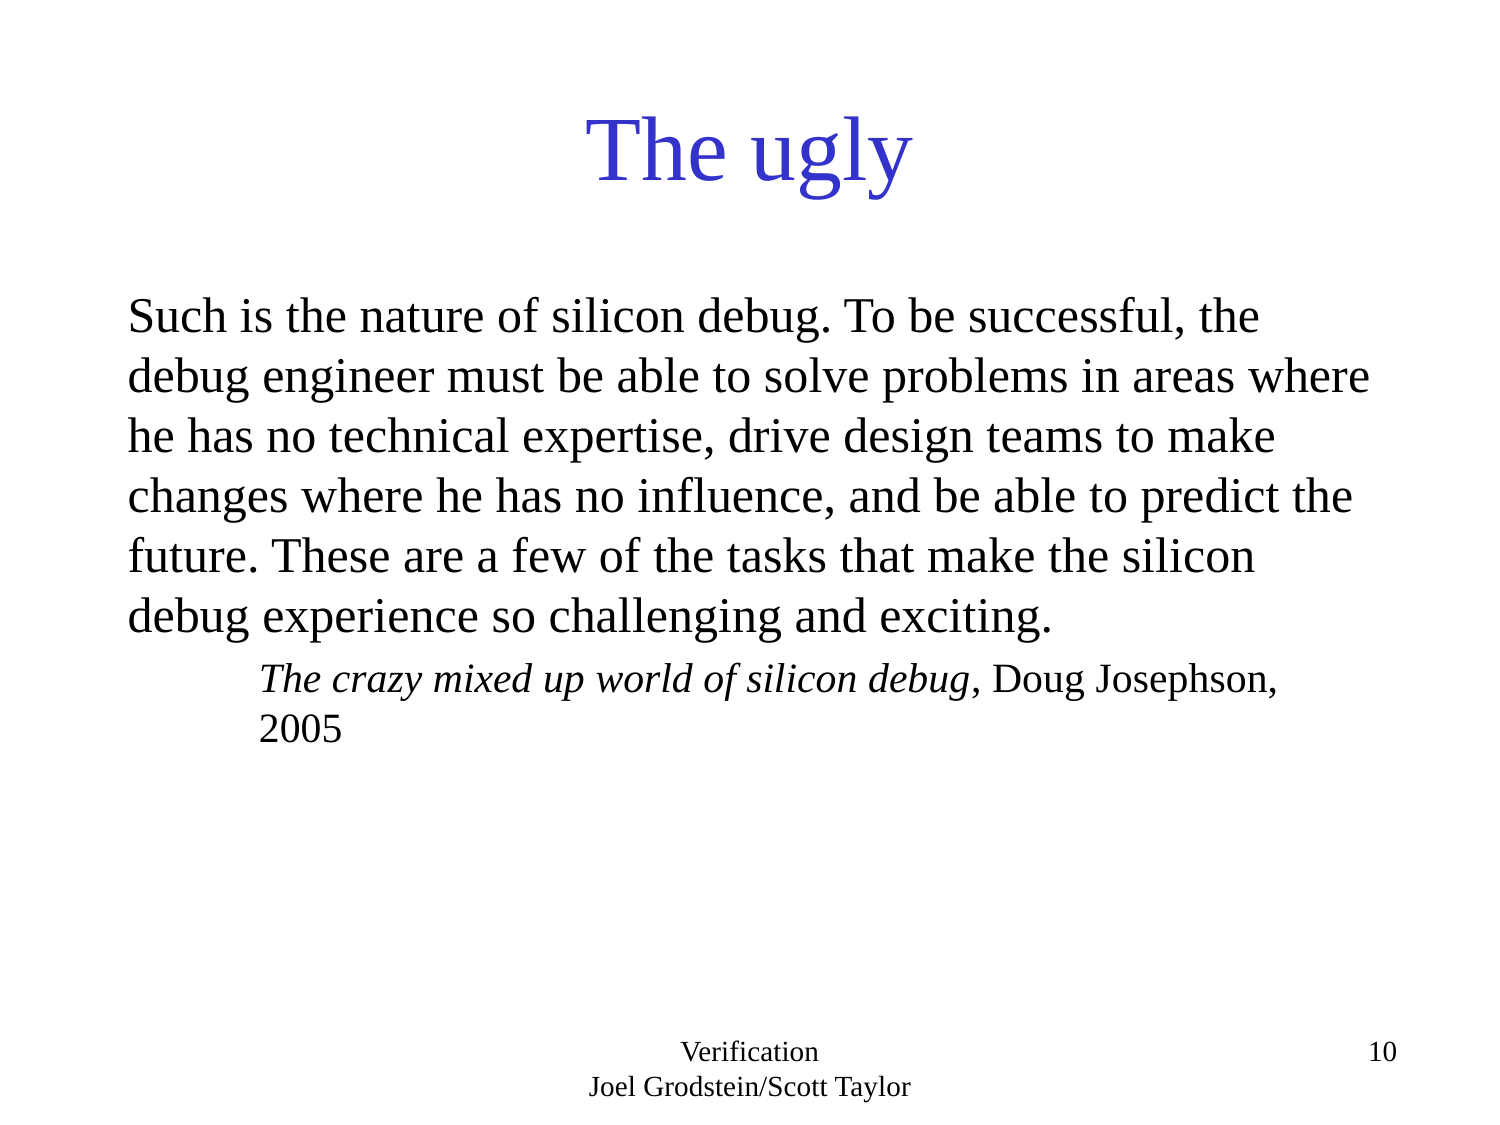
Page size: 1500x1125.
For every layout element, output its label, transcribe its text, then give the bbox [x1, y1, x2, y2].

title The ugly [112, 50, 1388, 238]
list Such is the nature of silicon debug. To be successful, the debug engineer must be able to solve problems in areas where he has no technical expertise, drive design teams to make changes where he has no influence, and be able to predict the future. These are a few of the tasks that make the silicon debug experience so challenging and exciting. The crazy mixed up world of silicon debug, Doug Josephson, 2005 [112, 275, 1388, 1000]
footer Verification Joel Grodstein/Scott Taylor [512, 1024, 988, 1101]
